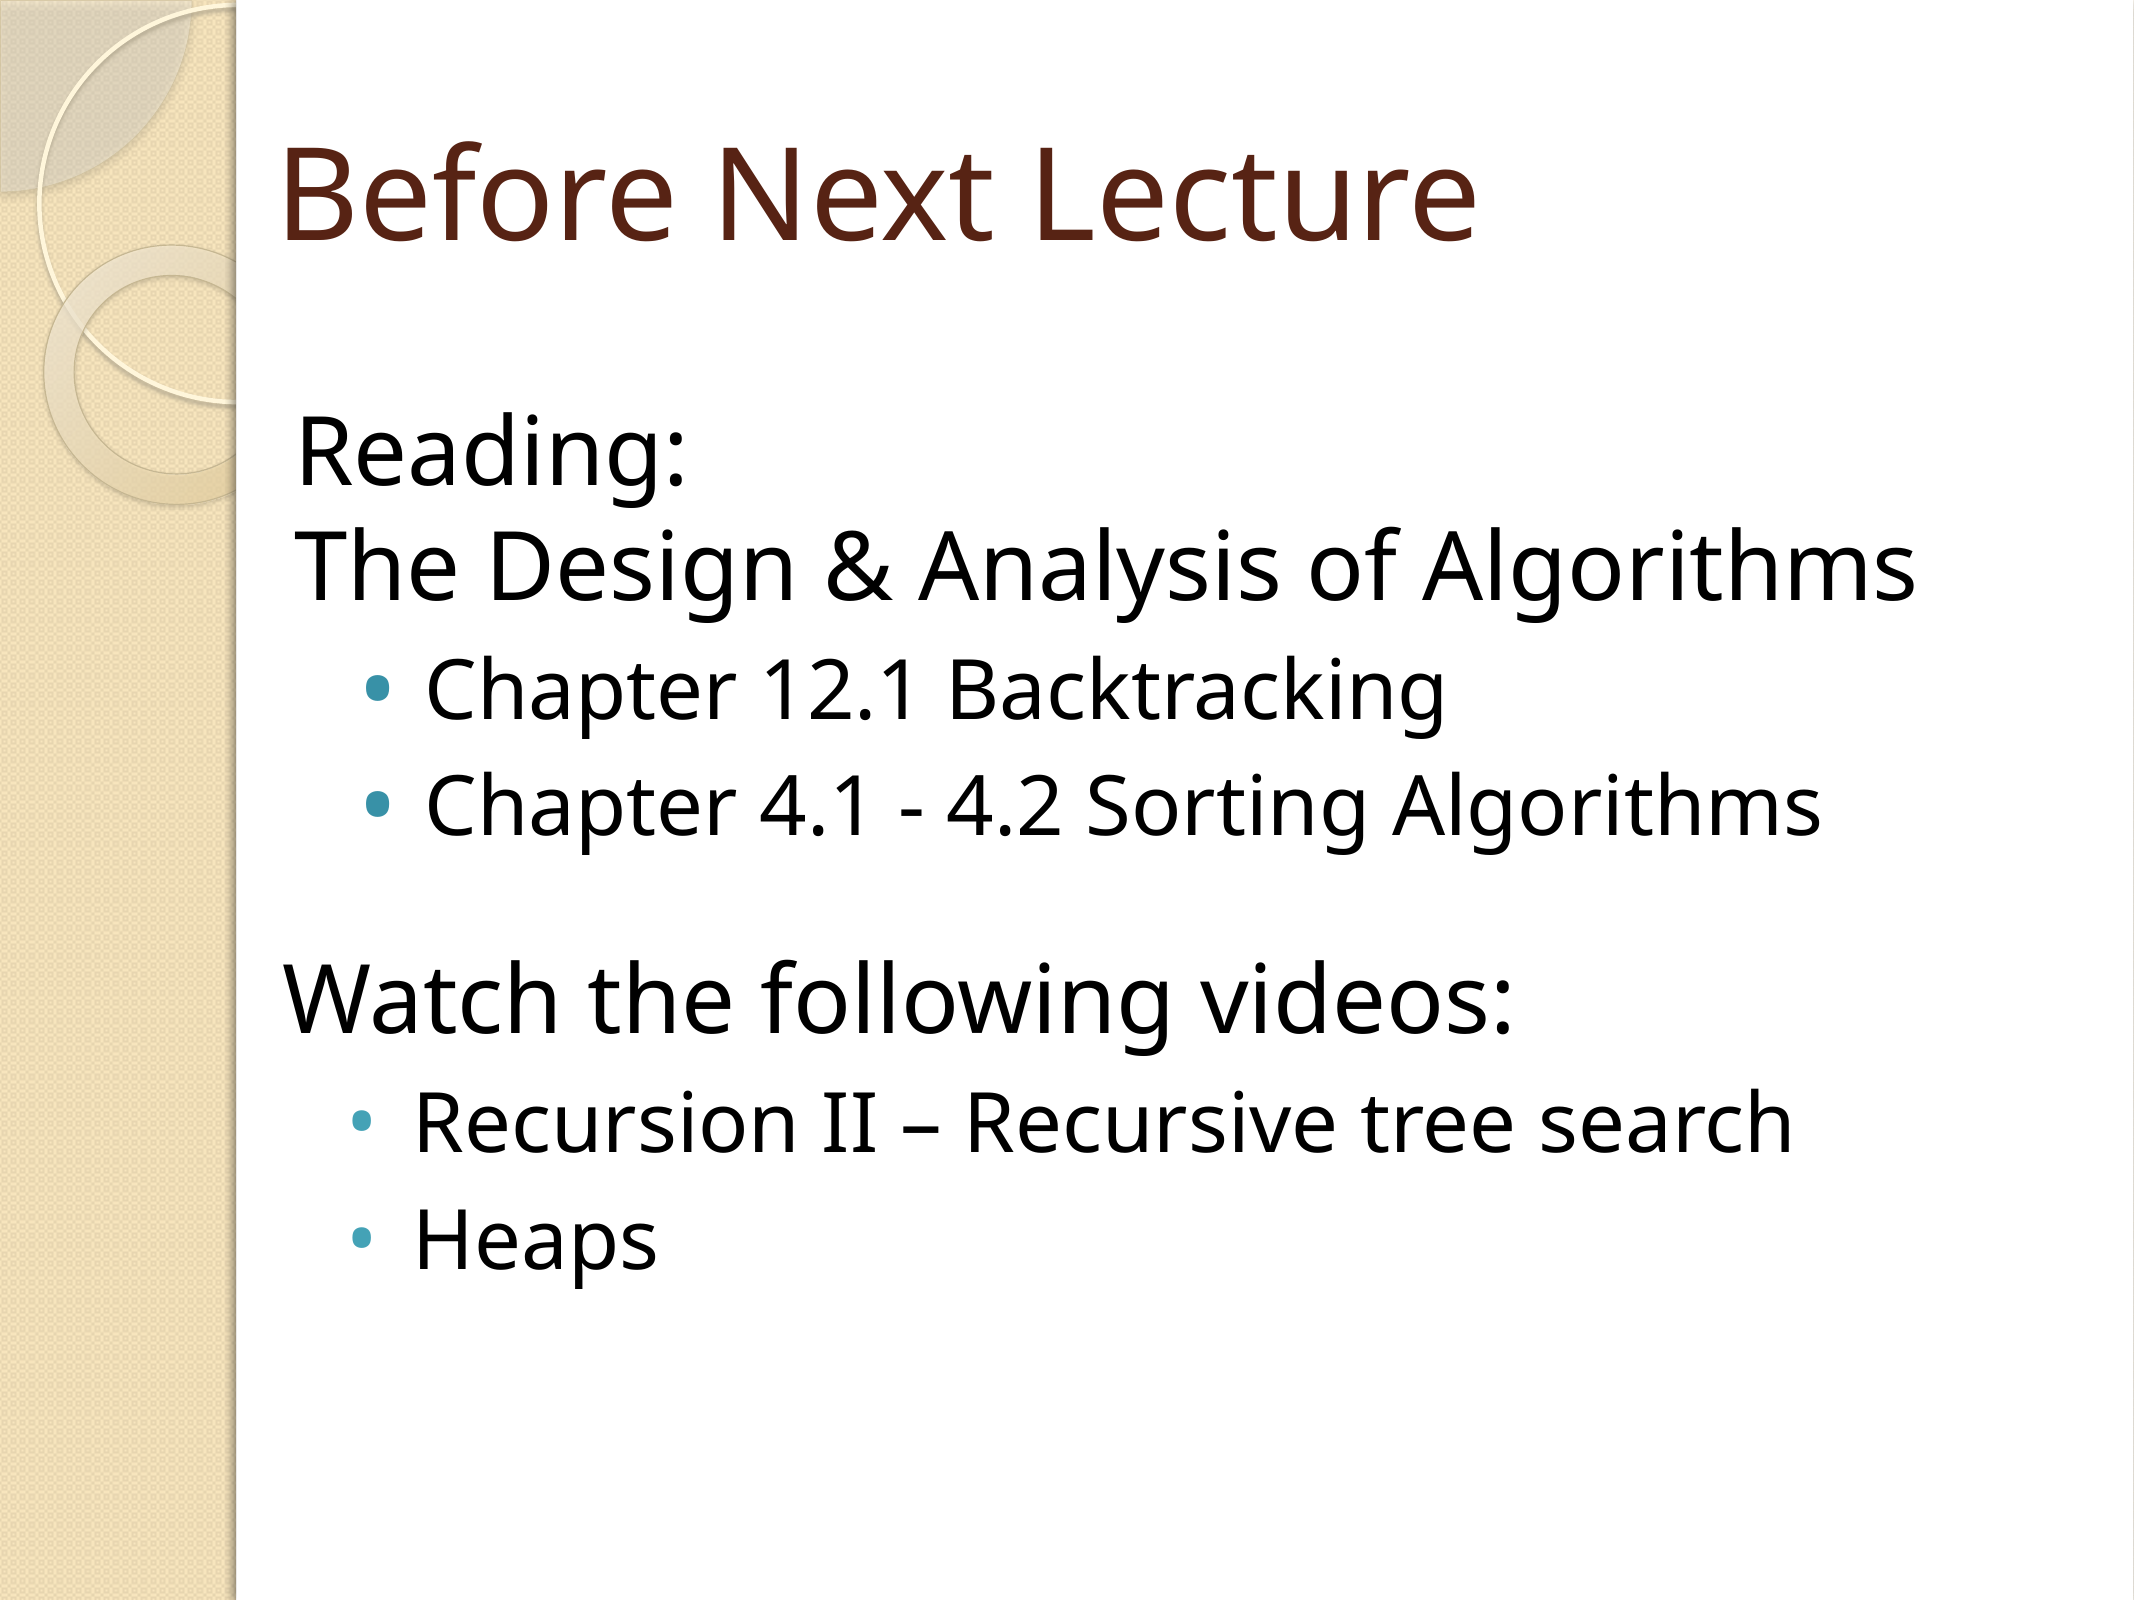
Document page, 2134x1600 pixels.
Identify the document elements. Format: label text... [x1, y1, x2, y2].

text_box Watch the following videos: Recursion II – Recursive tree search Heaps [263, 937, 1942, 1407]
list Reading: The Design & Analysis of Algorithms Chapter 12.1 Backtracking Chapter 4.1 - 4.2 Sorting Algorithms [275, 389, 1942, 905]
title Before Next Lecture [275, 55, 2025, 323]
